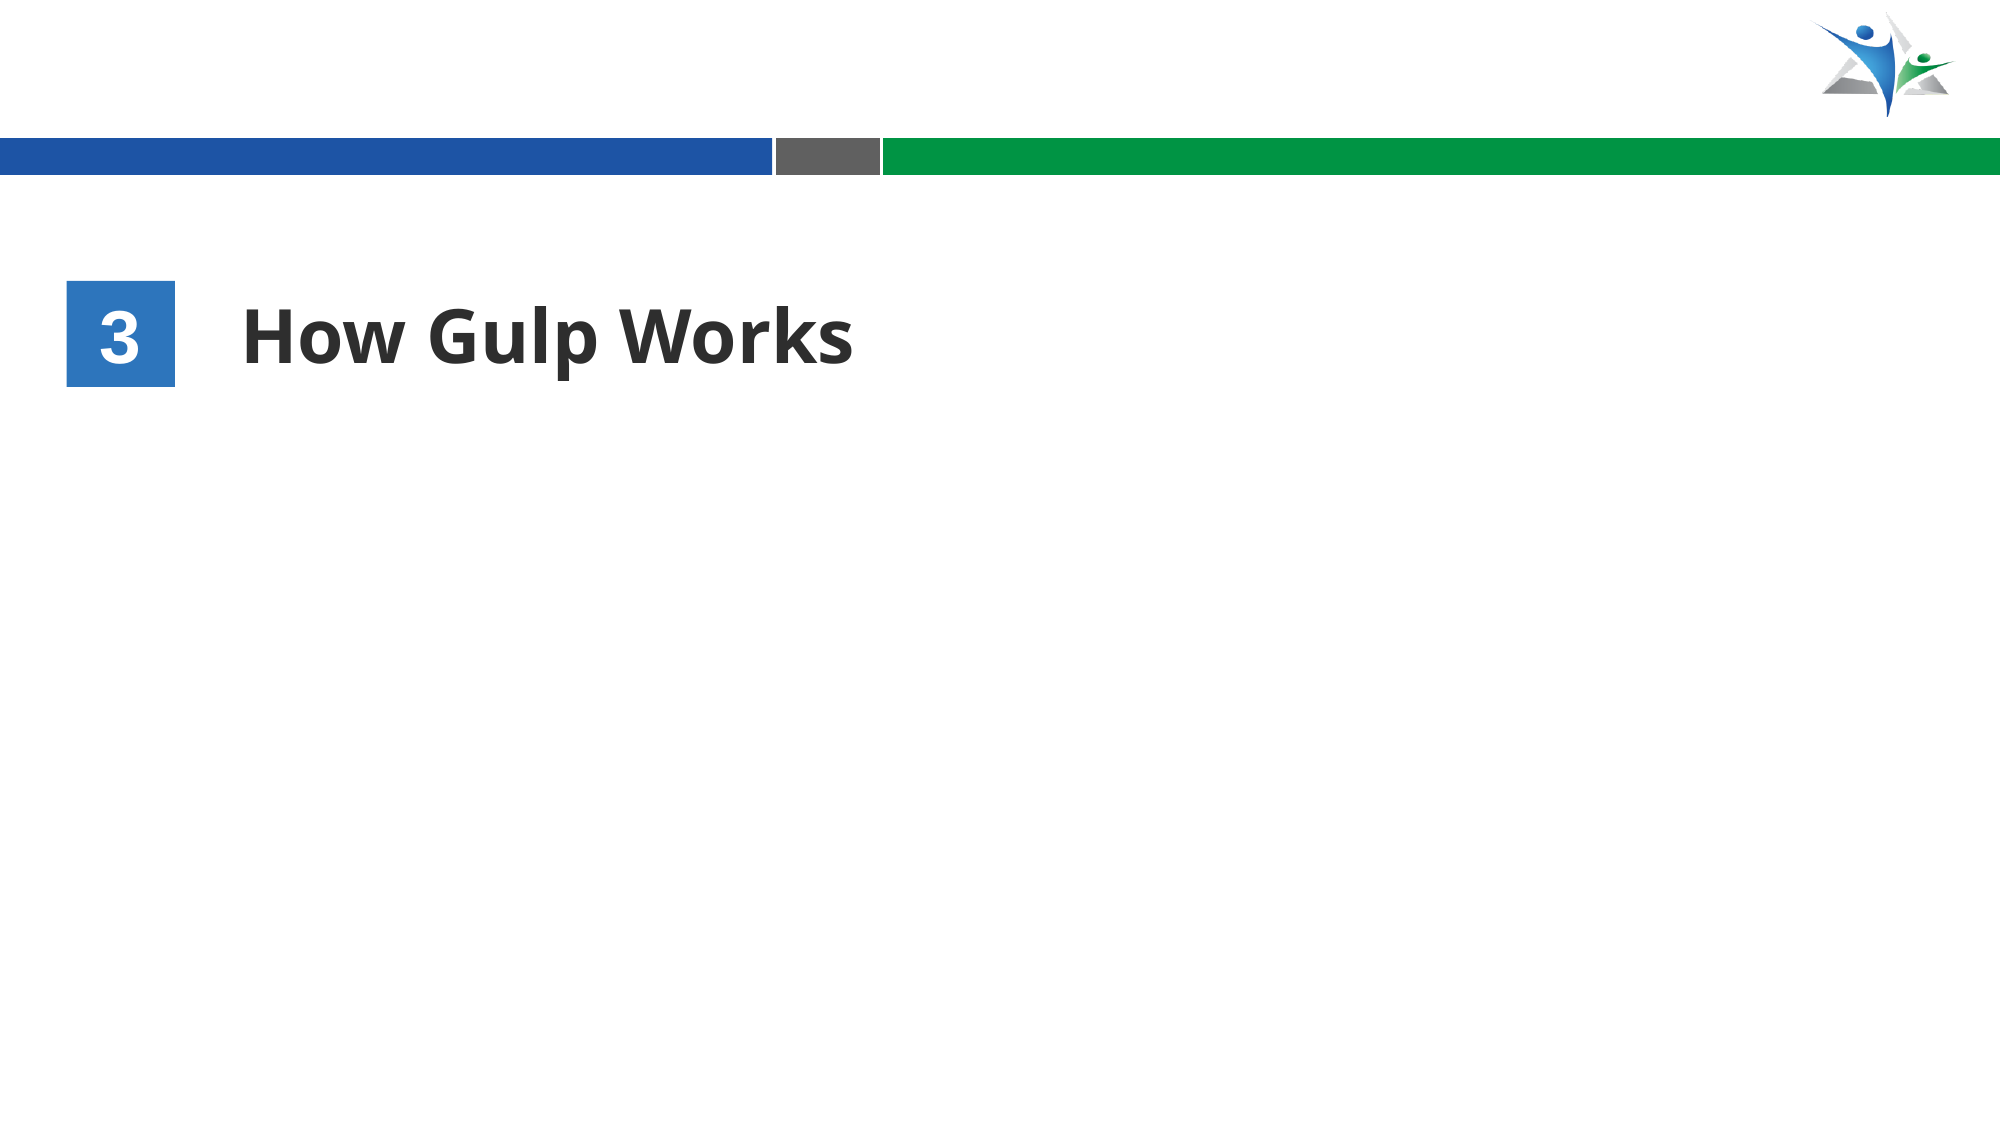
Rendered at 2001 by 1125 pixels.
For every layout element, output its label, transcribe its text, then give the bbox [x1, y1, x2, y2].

list How Gulp Works [225, 280, 1543, 387]
list 3 [66, 280, 175, 387]
picture [1800, 12, 1969, 117]
picture [0, 138, 2000, 175]
